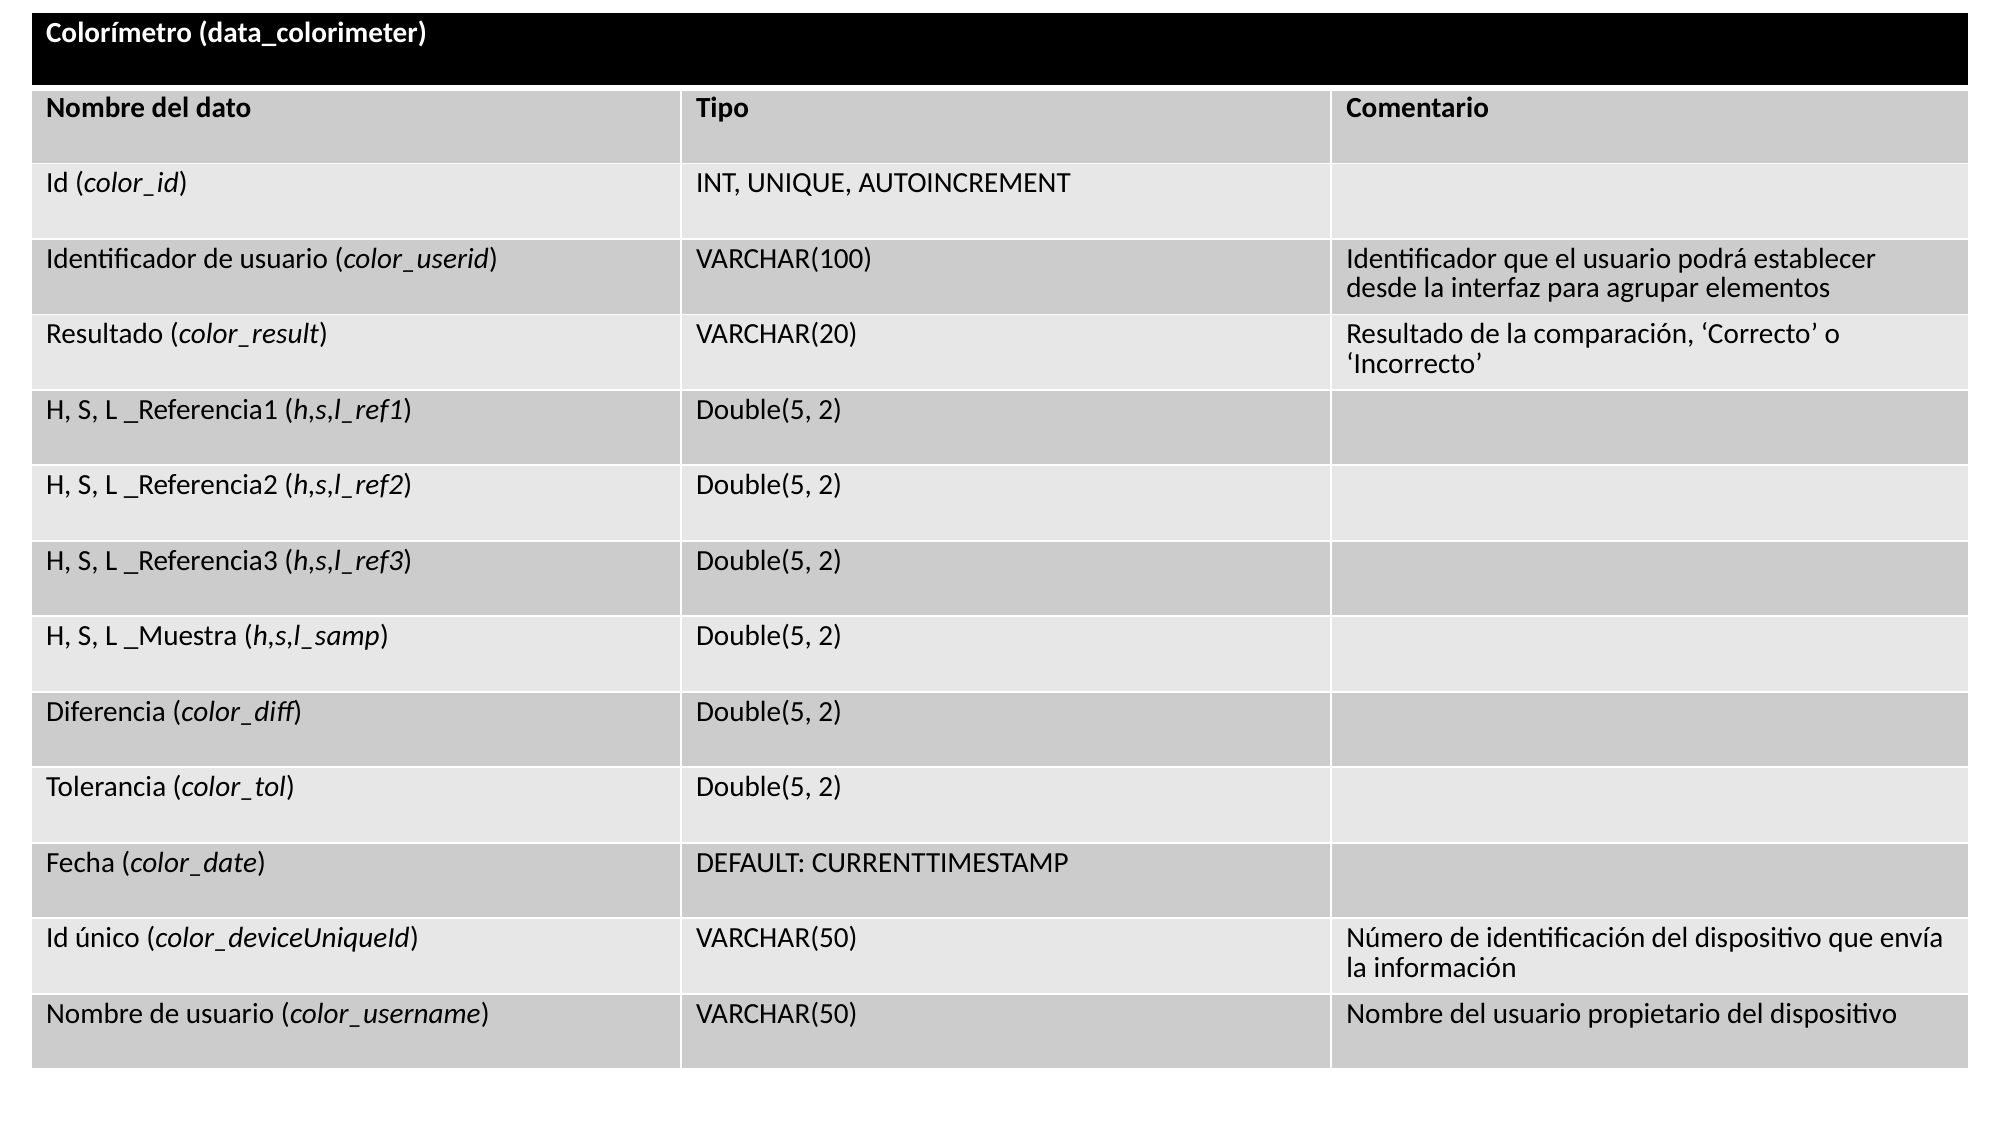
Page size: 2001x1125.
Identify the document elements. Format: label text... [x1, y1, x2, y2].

table_cell Tolerancia (color_tol) [32, 768, 680, 842]
table_cell Resultado (color_result) [32, 315, 680, 389]
table_cell [1332, 844, 1968, 917]
table_cell Nombre del dato [32, 91, 680, 163]
table_cell [1332, 693, 1968, 766]
table_cell DEFAULT: CURRENTTIMESTAMP [682, 844, 1330, 917]
table_cell [1332, 466, 1968, 540]
table_cell Número de identificación del dispositivo que envía la información [1332, 919, 1968, 993]
table_cell VARCHAR(50) [682, 919, 1330, 993]
table_cell [1332, 164, 1968, 238]
table_cell Identificador de usuario (color_userid) [32, 240, 680, 314]
table_cell Resultado de la comparación, ‘Correcto’ o ‘Incorrecto’ [1332, 315, 1968, 389]
table_cell Diferencia (color_diff) [32, 693, 680, 766]
table_cell Double(5, 2) [682, 542, 1330, 615]
table_cell Nombre de usuario (color_username) [32, 995, 680, 1068]
table_cell Id (color_id) [32, 164, 680, 238]
table_cell [1332, 617, 1968, 691]
table_cell [1332, 768, 1968, 842]
table_cell [1332, 542, 1968, 615]
table_cell VARCHAR(20) [682, 315, 1330, 389]
table_cell VARCHAR(100) [682, 240, 1330, 314]
table_cell H, S, L _Muestra (h,s,l_samp) [32, 617, 680, 691]
table_header Colorímetro (data_colorimeter) [32, 13, 1968, 85]
table_cell H, S, L _Referencia1 (h,s,l_ref1) [32, 391, 680, 464]
table_cell Tipo [682, 91, 1330, 163]
table_cell Double(5, 2) [682, 466, 1330, 540]
table_cell Id único (color_deviceUniqueId) [32, 919, 680, 993]
table_cell Double(5, 2) [682, 617, 1330, 691]
table_cell H, S, L _Referencia2 (h,s,l_ref2) [32, 466, 680, 540]
table_cell Fecha (color_date) [32, 844, 680, 917]
table_cell Double(5, 2) [682, 693, 1330, 766]
table_cell [1332, 391, 1968, 464]
table_cell Double(5, 2) [682, 391, 1330, 464]
table_cell H, S, L _Referencia3 (h,s,l_ref3) [32, 542, 680, 615]
table_cell Nombre del usuario propietario del dispositivo [1332, 995, 1968, 1068]
table_cell Double(5, 2) [682, 768, 1330, 842]
table_cell Comentario [1332, 91, 1968, 163]
table_cell VARCHAR(50) [682, 995, 1330, 1068]
table_cell INT, UNIQUE, AUTOINCREMENT [682, 164, 1330, 238]
table_cell Identificador que el usuario podrá establecer desde la interfaz para agrupar elementos [1332, 240, 1968, 314]
